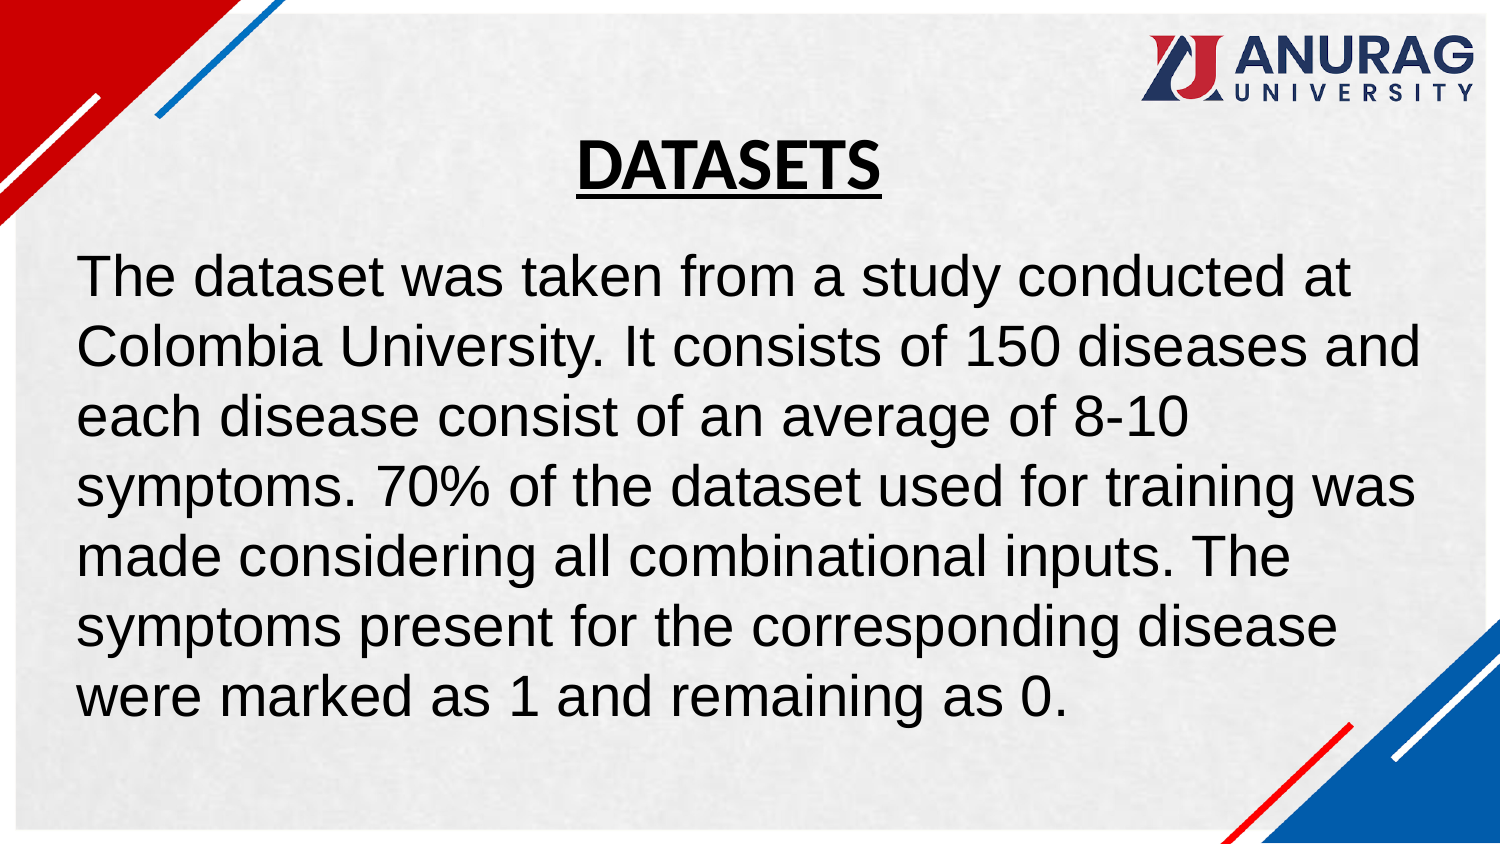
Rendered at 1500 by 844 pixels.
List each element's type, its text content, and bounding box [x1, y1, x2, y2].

text_box The dataset was taken from a study conducted at Colombia University. It consists of 150 diseases and each disease consist of an average of 8-10 symptoms. 70% of the dataset used for training was made considering all combinational inputs. The symptoms present for the corresponding disease were marked as 1 and remaining as 0. [62, 231, 1447, 736]
picture [0, 0, 1500, 844]
text_box DATASETS [329, 106, 1130, 212]
